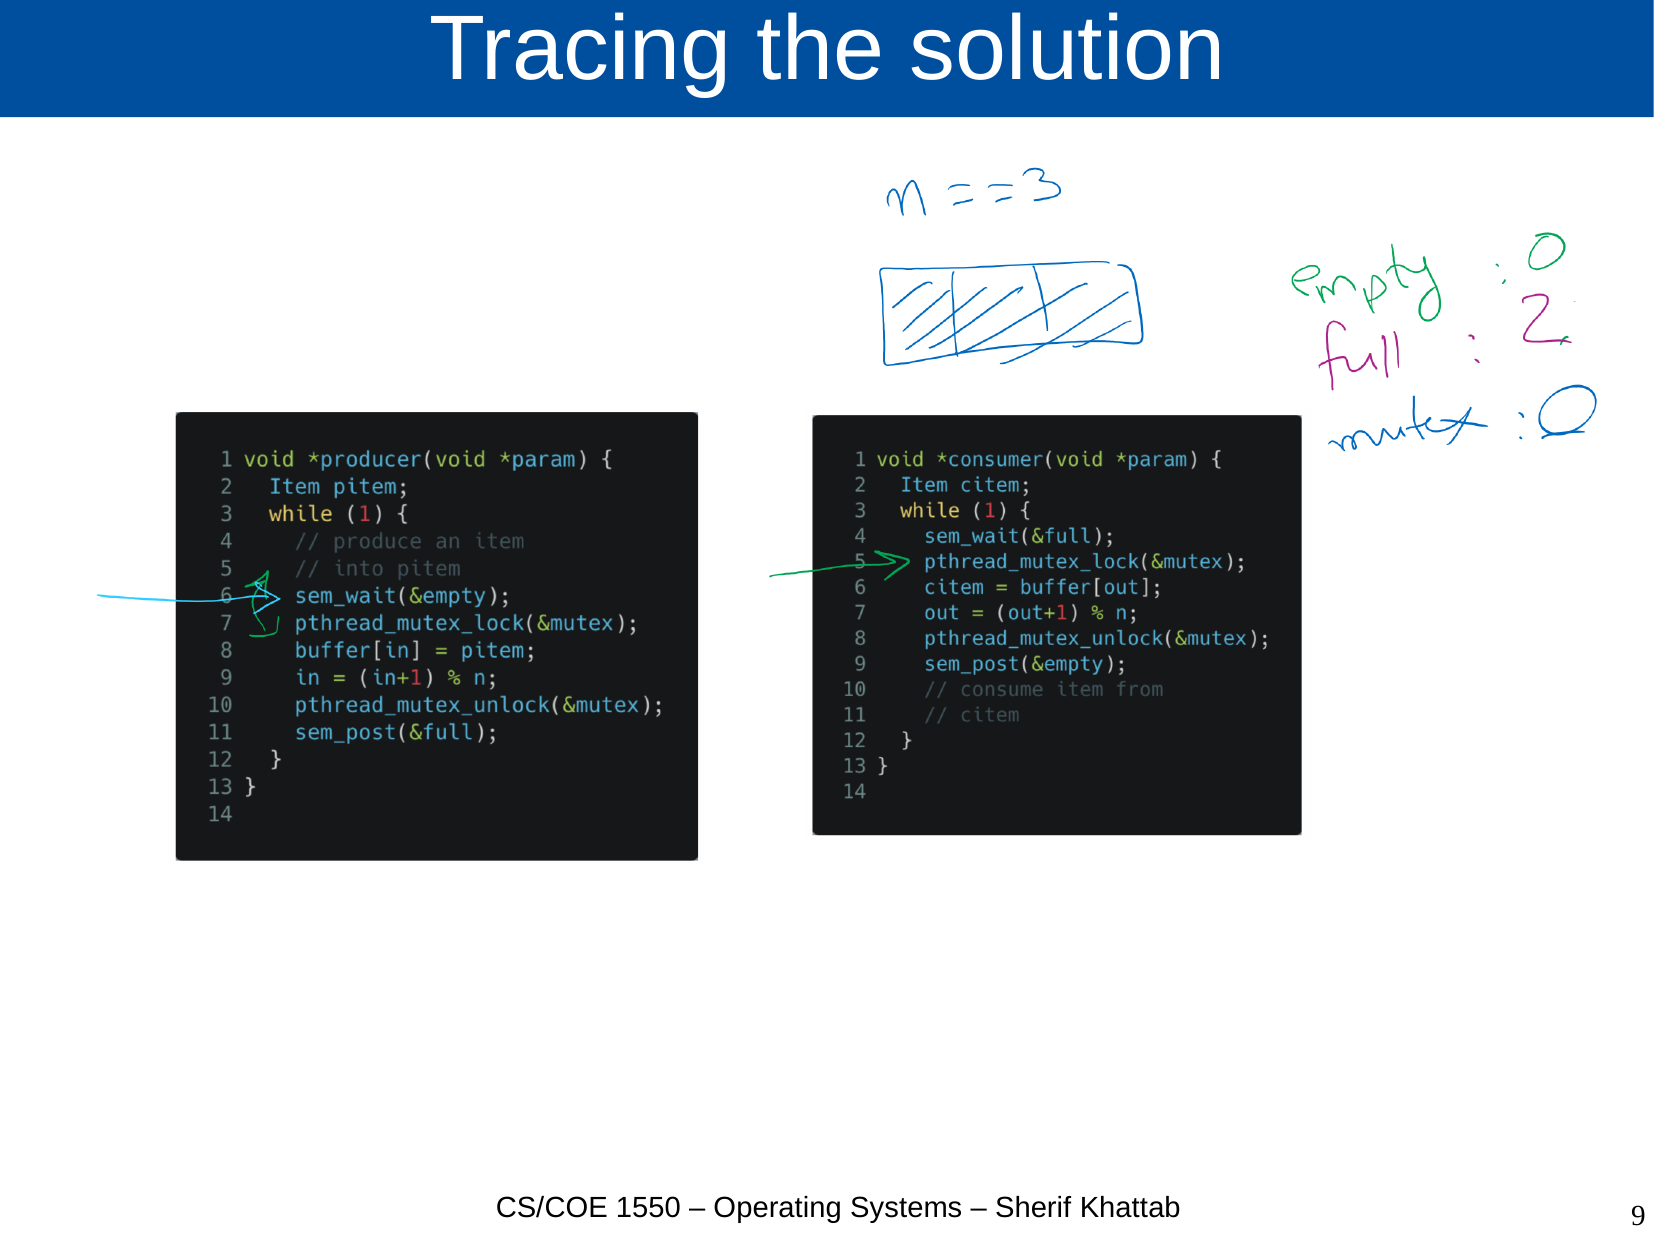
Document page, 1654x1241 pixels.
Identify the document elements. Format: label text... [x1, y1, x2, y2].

footer CS/COE 1550 – Operating Systems – Sherif Khattab [460, 1190, 1217, 1241]
title Tracing the solution [0, 0, 1654, 118]
picture [90, 161, 1605, 1172]
slide_number 9 [1265, 1198, 1647, 1241]
